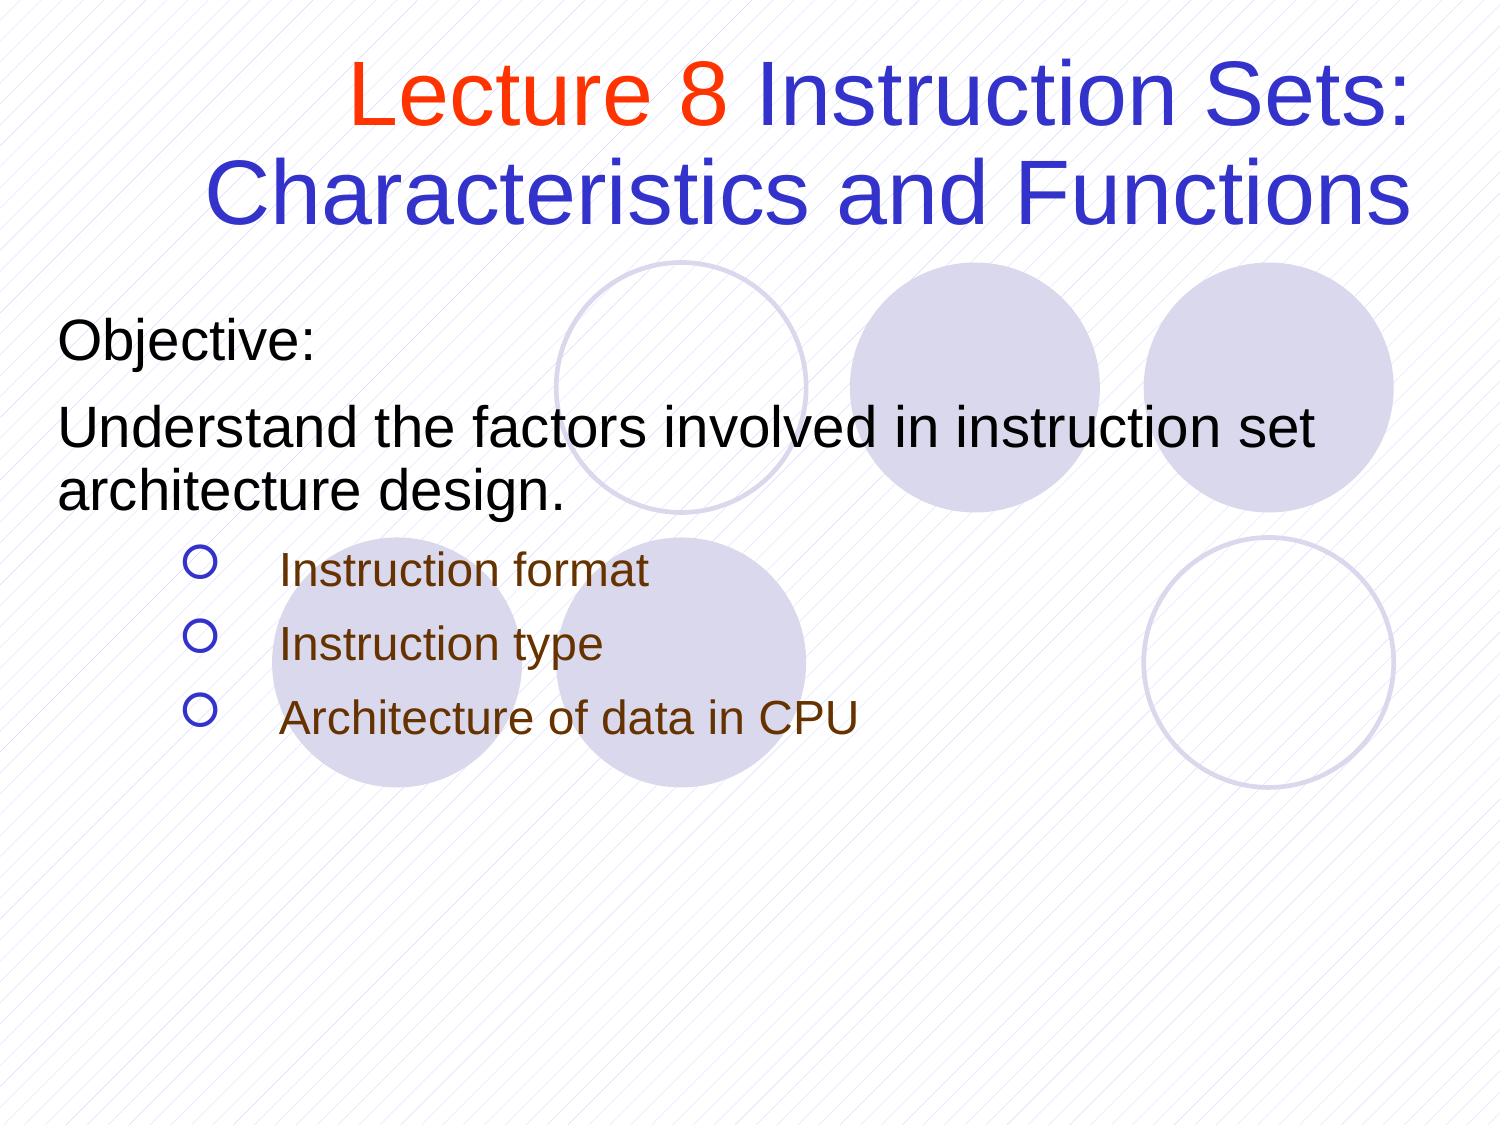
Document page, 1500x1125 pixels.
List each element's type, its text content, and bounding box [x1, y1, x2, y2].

subtitle Objective: Understand the factors involved in instruction set architecture design. Instruction format Instruction type Architecture of data in CPU [42, 302, 1430, 1000]
title Lecture 8 Instruction Sets: Characteristics and Functions [41, 30, 1429, 252]
